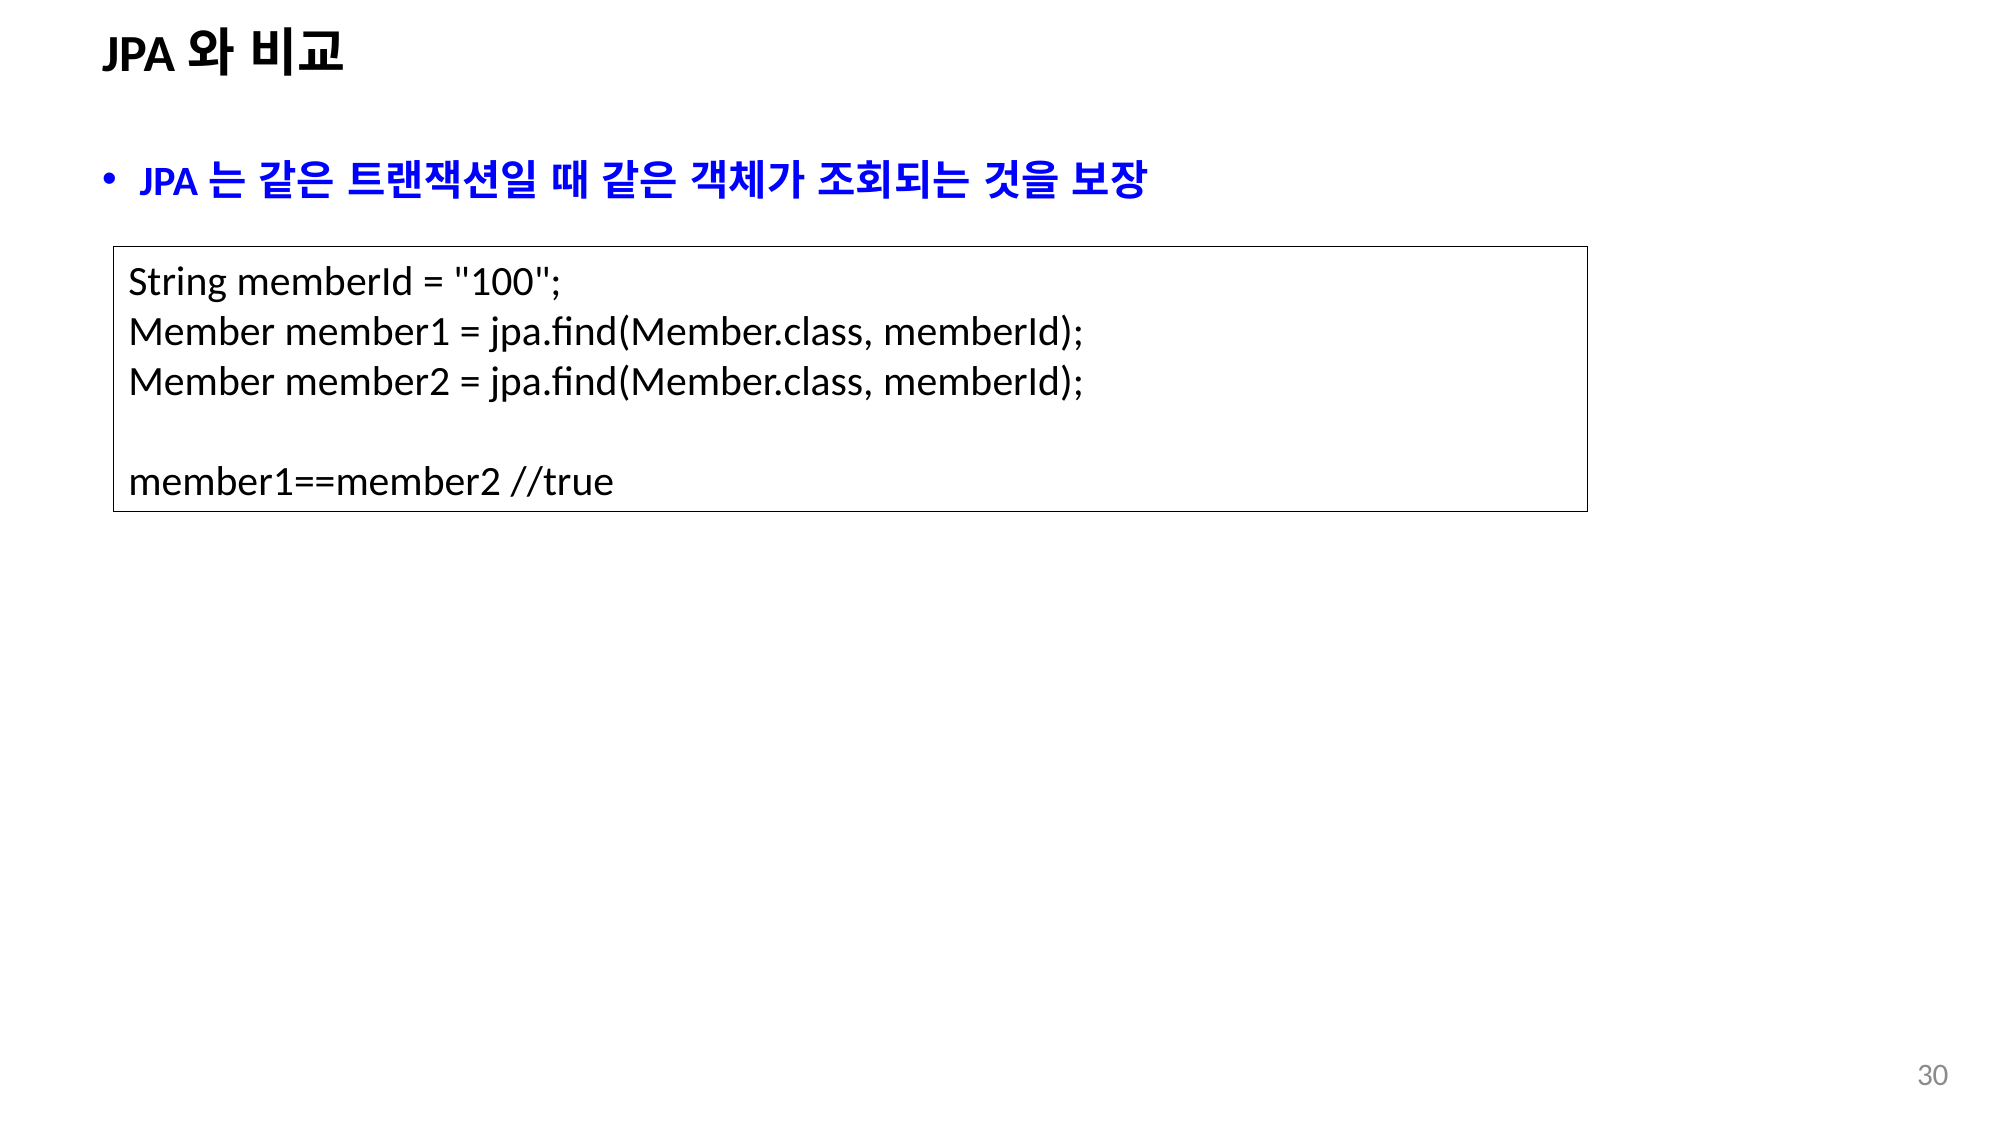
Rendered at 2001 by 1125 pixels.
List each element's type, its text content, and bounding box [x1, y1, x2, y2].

slide_number 30 [1513, 1042, 1964, 1103]
text_box String memberId = "100"; Member member1 = jpa.find(Member.class, memberId); Member member2 = jpa.find(Member.class, memberId); member1==member2 //true [113, 246, 1588, 512]
list JPA는 같은 트랜잭션일 때 같은 객체가 조회되는 것을 보장 [87, 125, 1946, 1063]
title JPA와 비교 [87, 26, 1812, 83]
